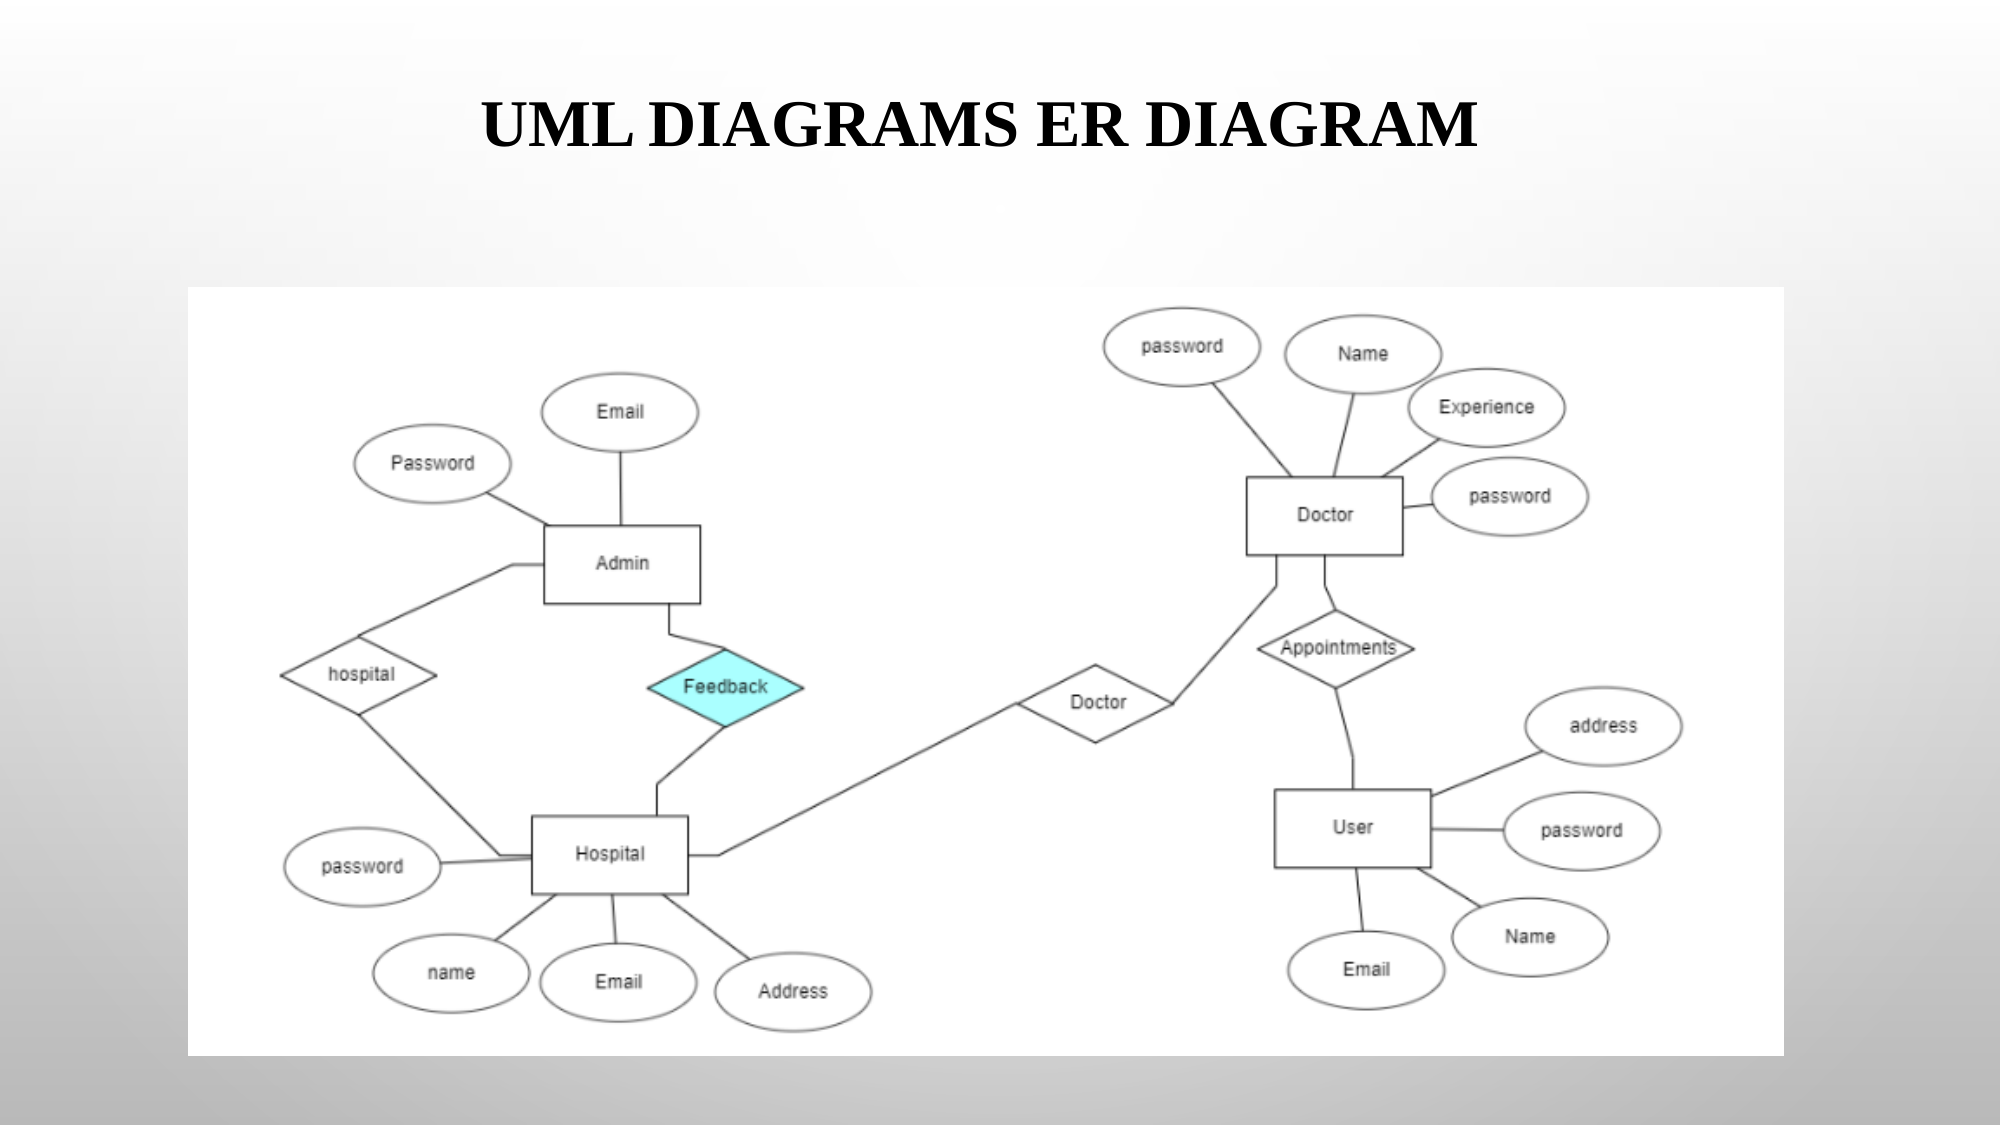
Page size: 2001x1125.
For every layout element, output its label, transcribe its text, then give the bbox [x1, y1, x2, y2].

picture [0, 0, 2000, 1125]
title UML diagrams ER Diagram [117, 16, 1843, 234]
